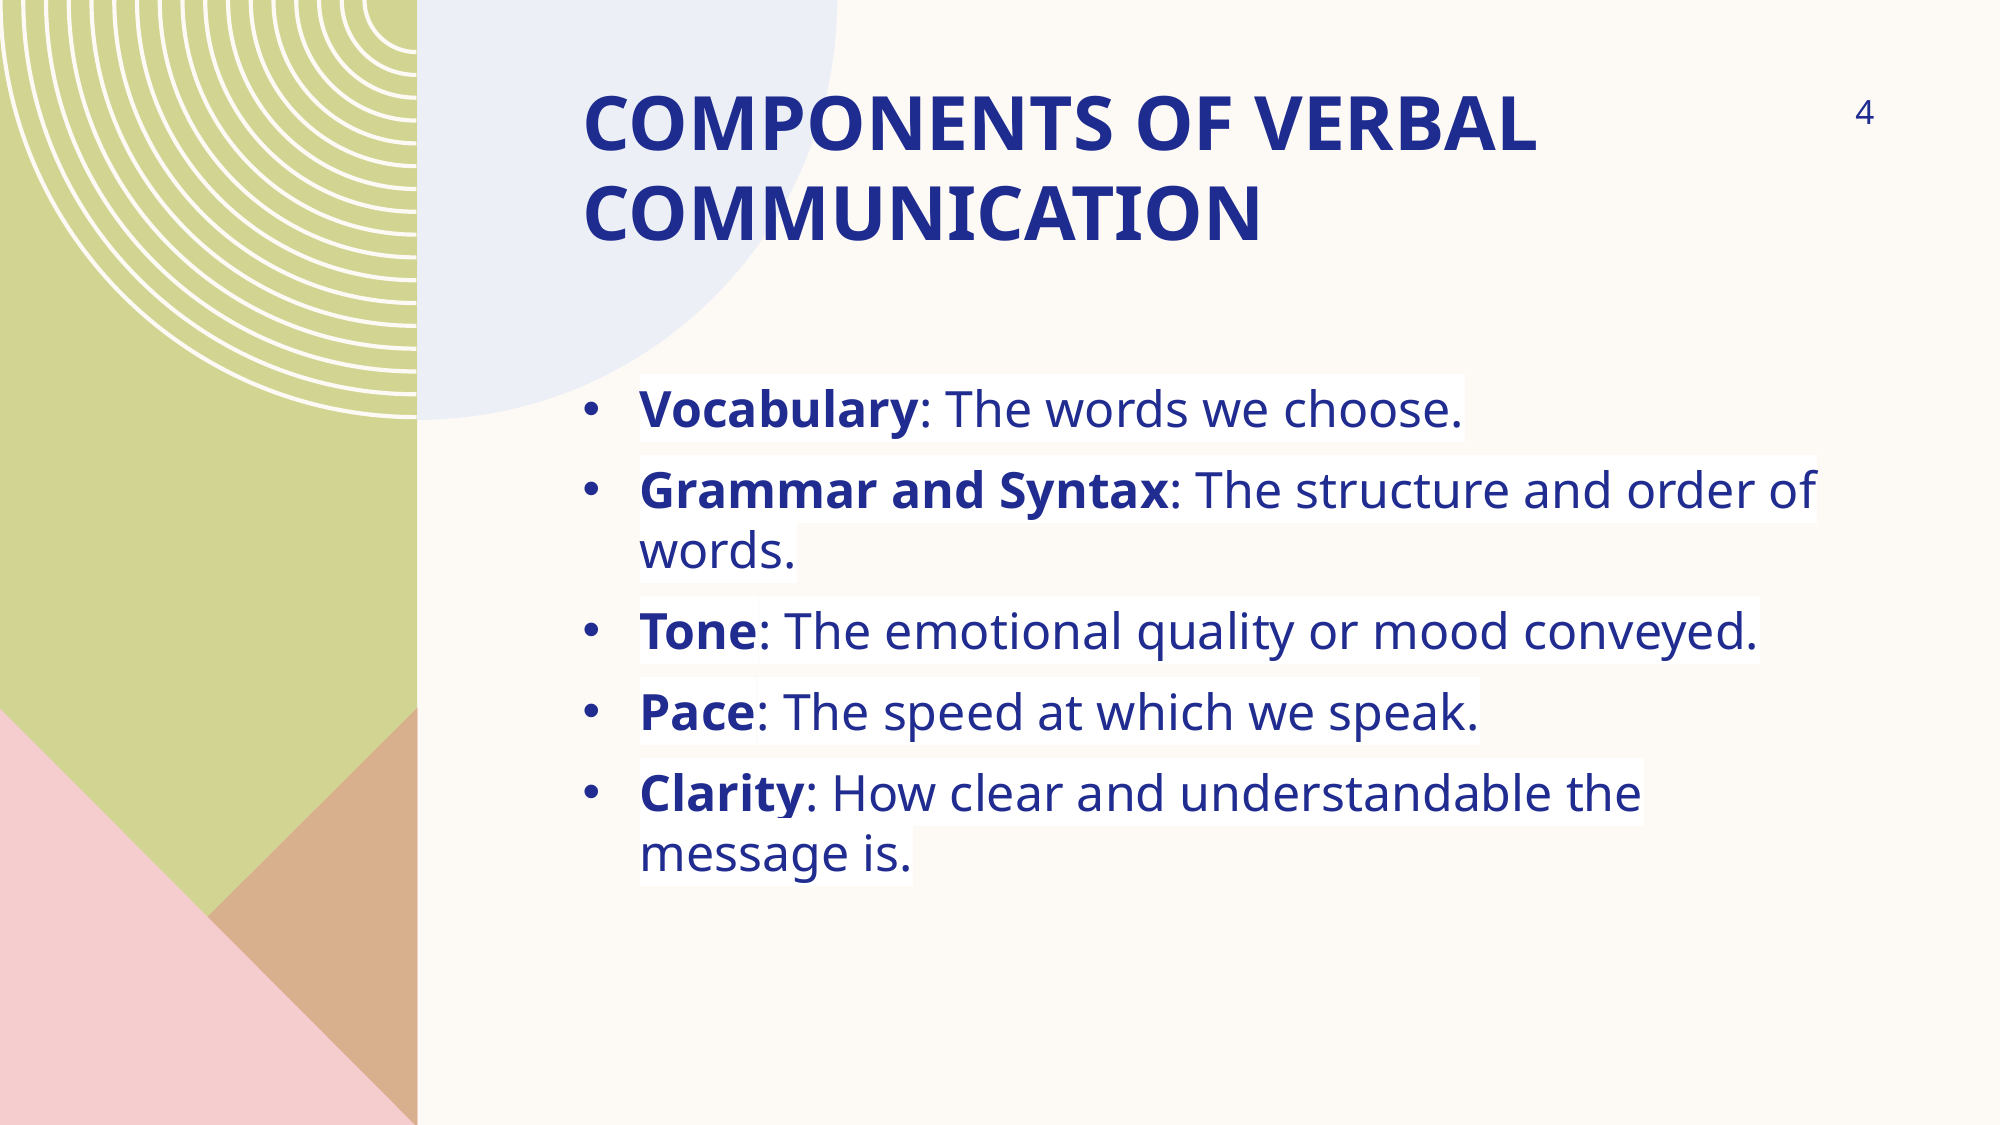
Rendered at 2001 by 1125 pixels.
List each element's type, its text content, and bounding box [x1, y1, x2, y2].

title Components of Verbal Communication [567, 46, 1875, 256]
slide_number 4 [1699, 75, 1875, 153]
list Vocabulary: The words we choose. Grammar and Syntax: The structure and order of words. Tone: The emotional quality or mood conveyed. Pace: The speed at which we speak. Clarity: How clear and understandable the message is. [567, 377, 1875, 952]
